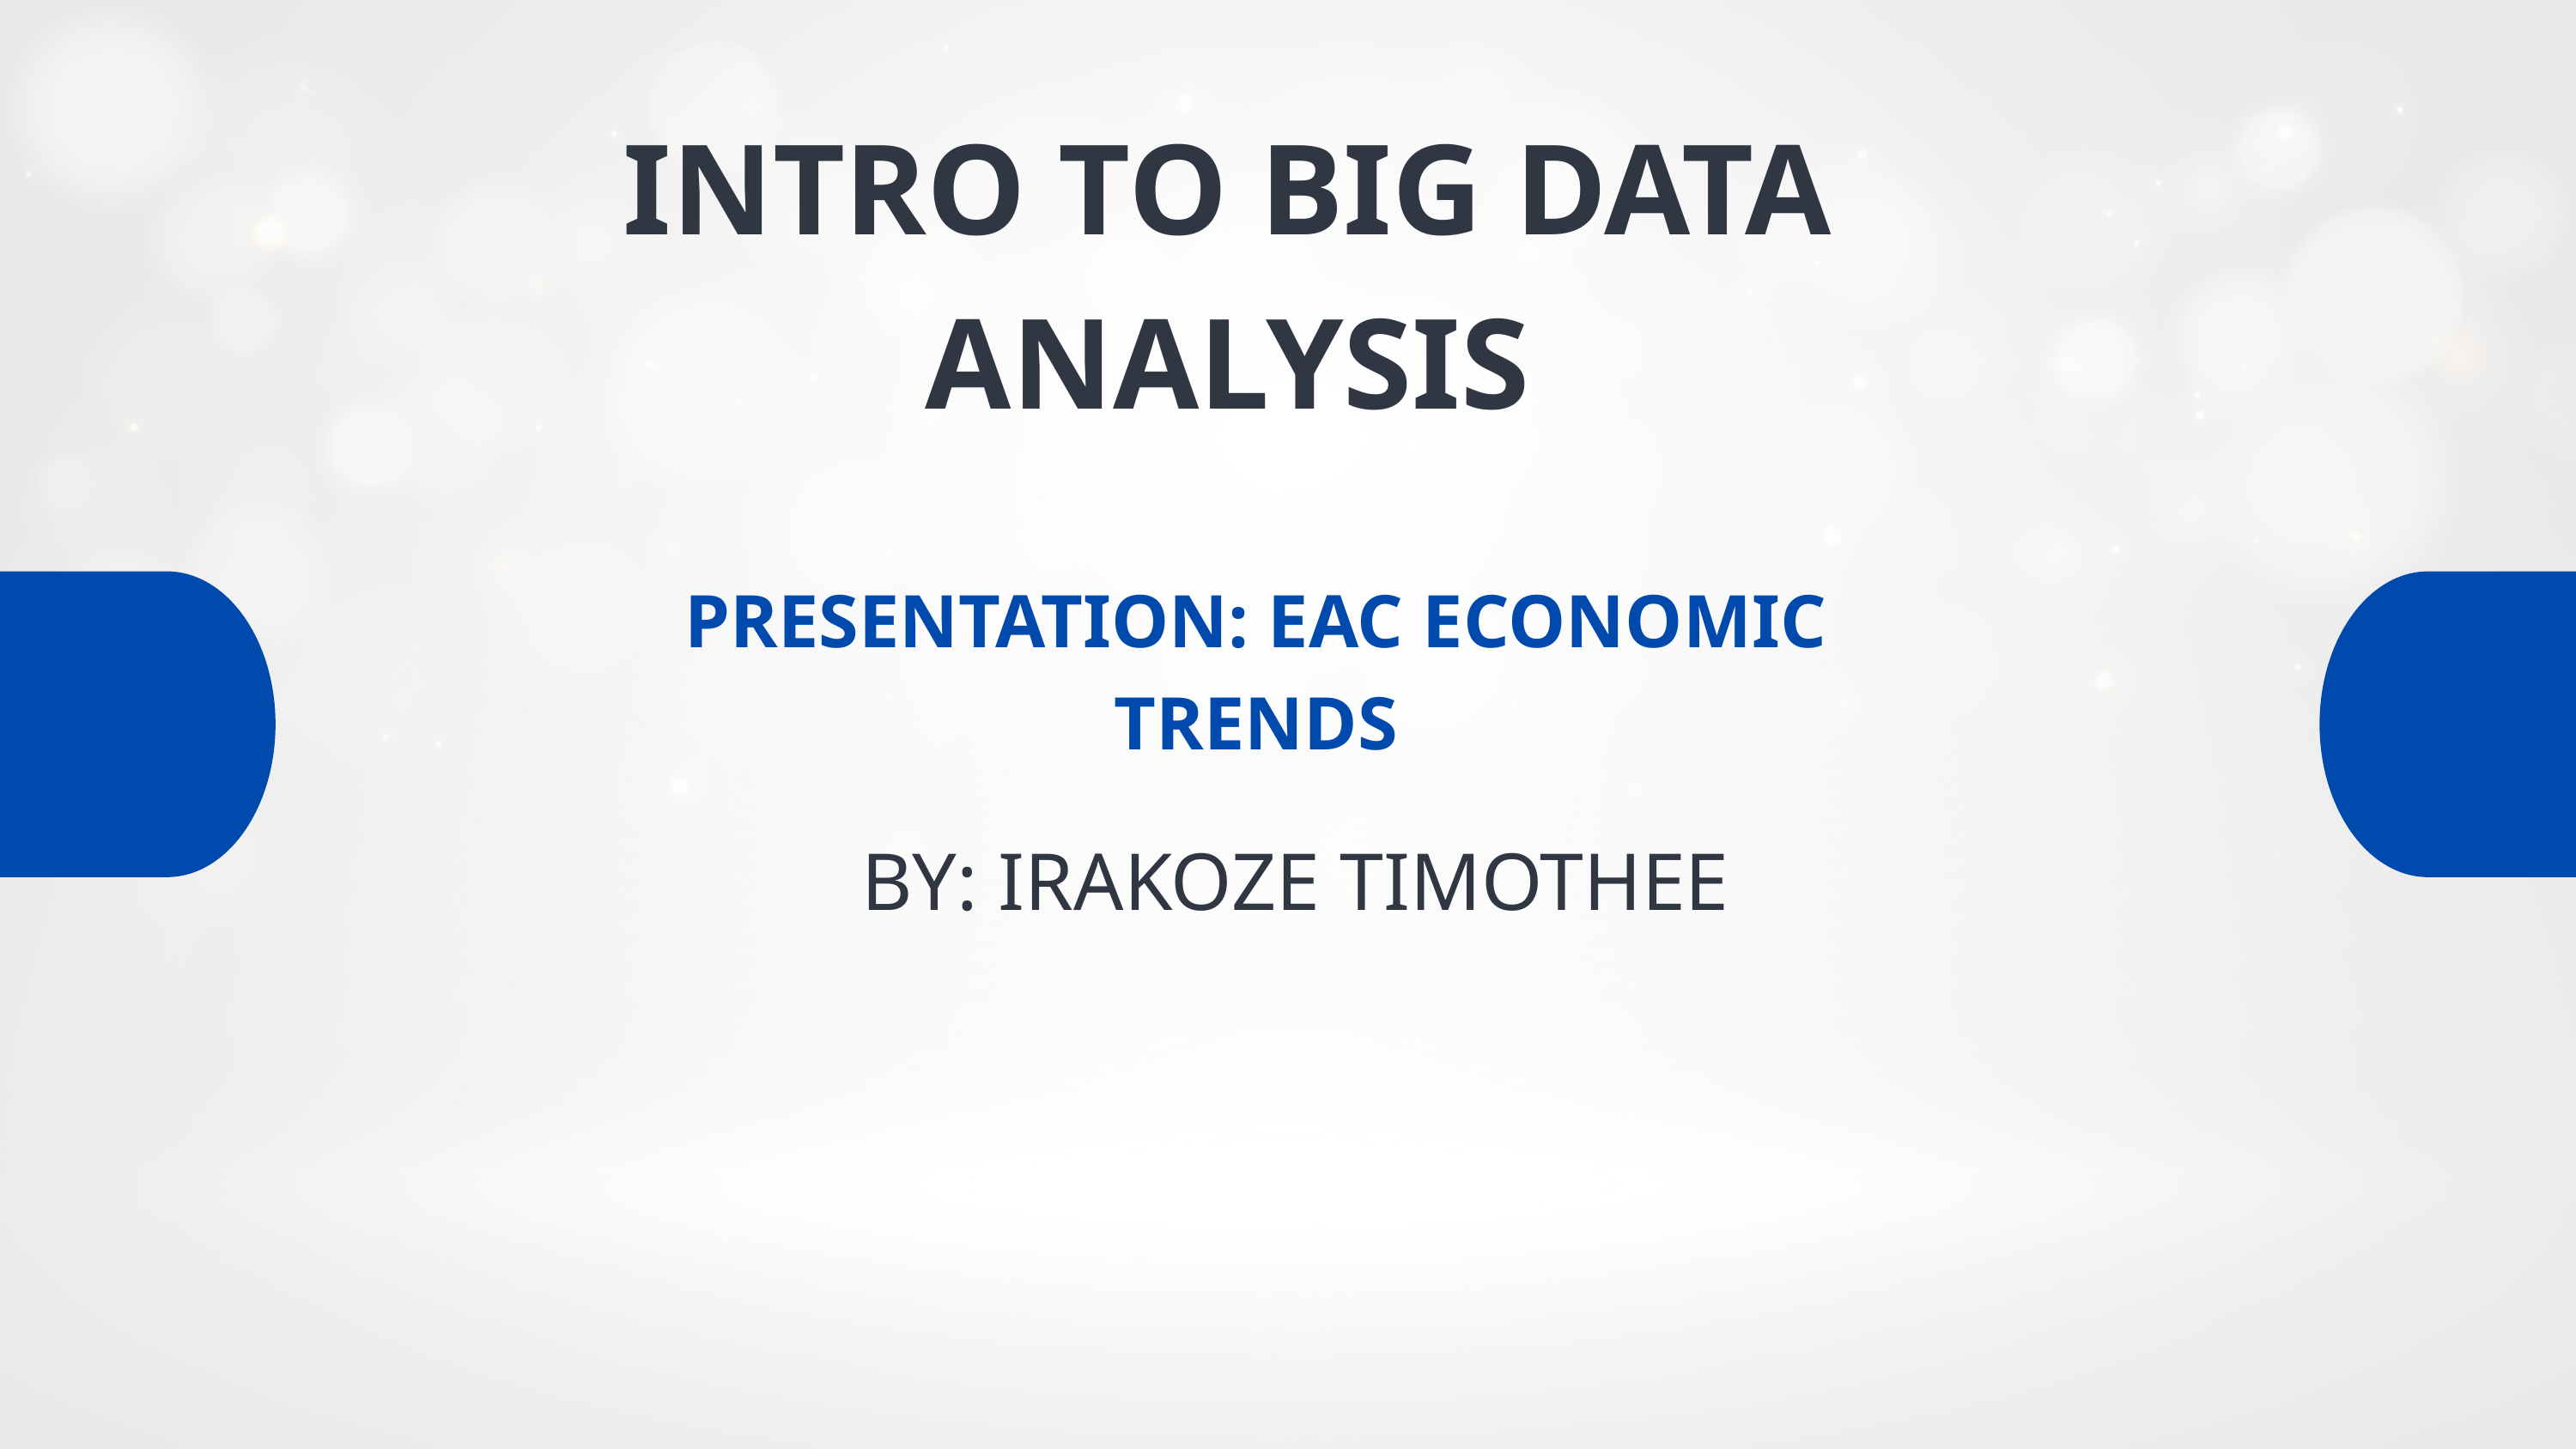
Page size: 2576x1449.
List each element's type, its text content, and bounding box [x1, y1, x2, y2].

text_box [0, 571, 276, 878]
text_box INTRO TO BIG DATA ANALYSIS [403, 84, 2052, 434]
text_box BY: IRAKOZE TIMOTHEE [687, 815, 1924, 926]
text_box [0, 0, 2576, 1449]
text_box PRESENTATION: EAC ECONOMIC TRENDS [562, 561, 1950, 765]
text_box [2319, 571, 2576, 878]
